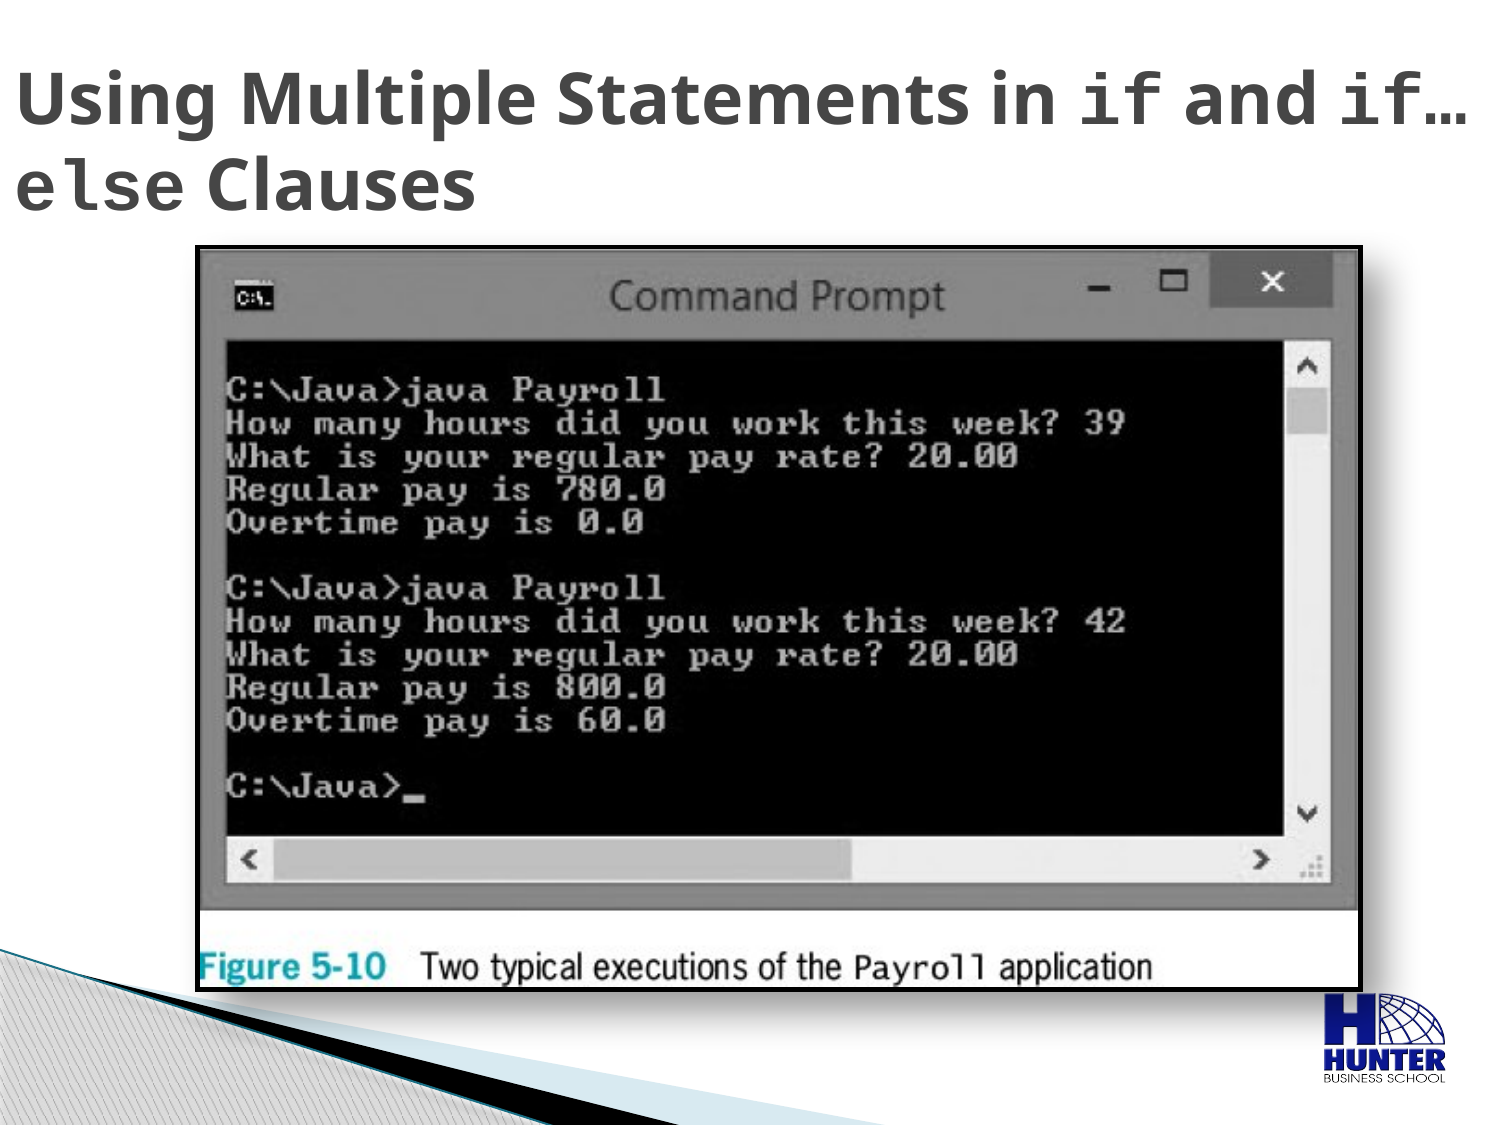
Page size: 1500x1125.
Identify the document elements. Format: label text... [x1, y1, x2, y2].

picture [1324, 993, 1446, 1084]
picture [199, 249, 1359, 988]
title Using Multiple Statements in if and if…else Clauses [0, 45, 1500, 233]
